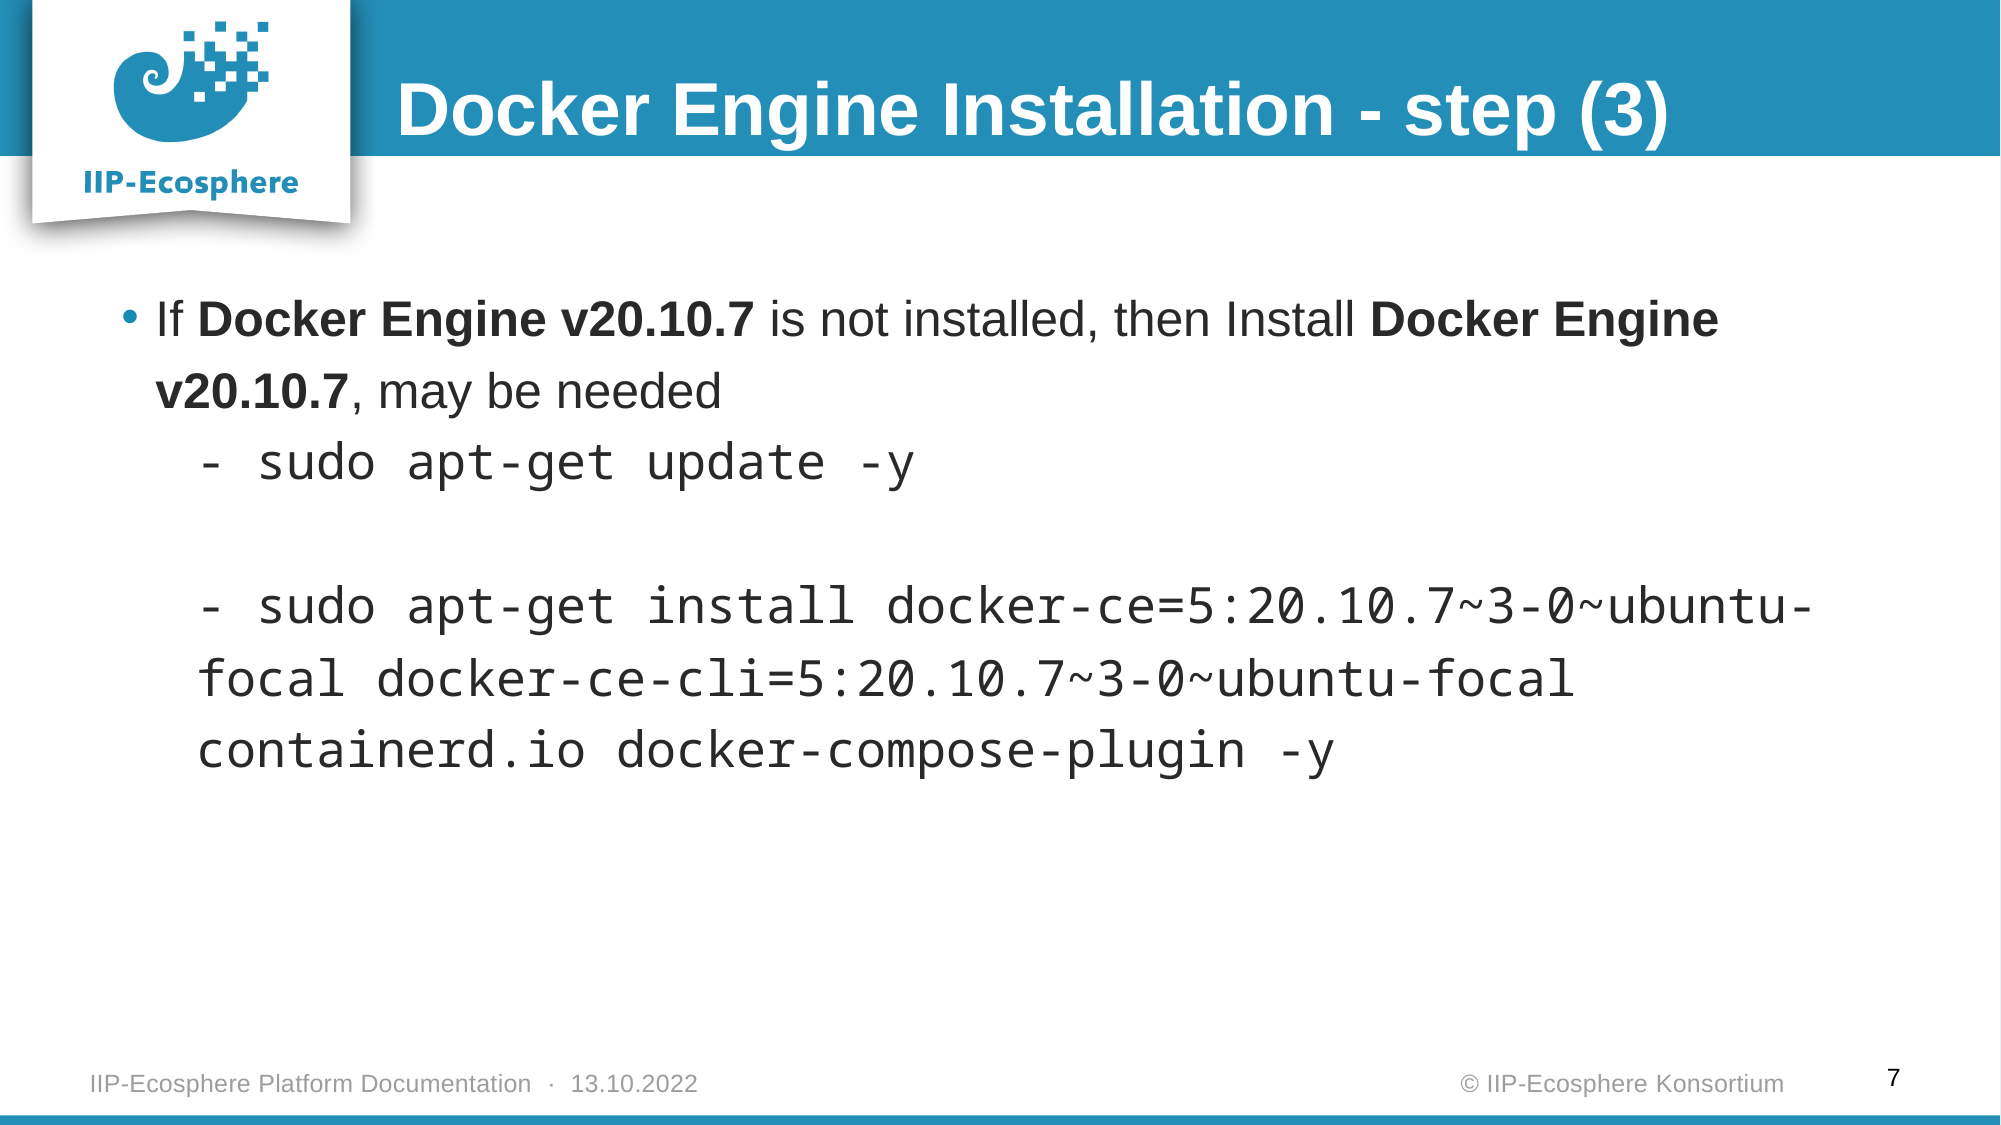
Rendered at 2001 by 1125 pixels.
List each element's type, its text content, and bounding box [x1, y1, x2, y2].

list If Docker Engine v20.10.7 is not installed, then Install Docker Engine v20.10.7, may be needed - sudo apt-get update -y - sudo apt-get install docker-ce=5:20.10.7~3-0~ubuntu-focal docker-ce-cli=5:20.10.7~3-0~ubuntu-focal containerd.io docker-compose-plugin -y [106, 266, 1902, 1017]
picture [41, 6, 341, 203]
list Docker Engine Installation - step (3) [388, 43, 1964, 158]
